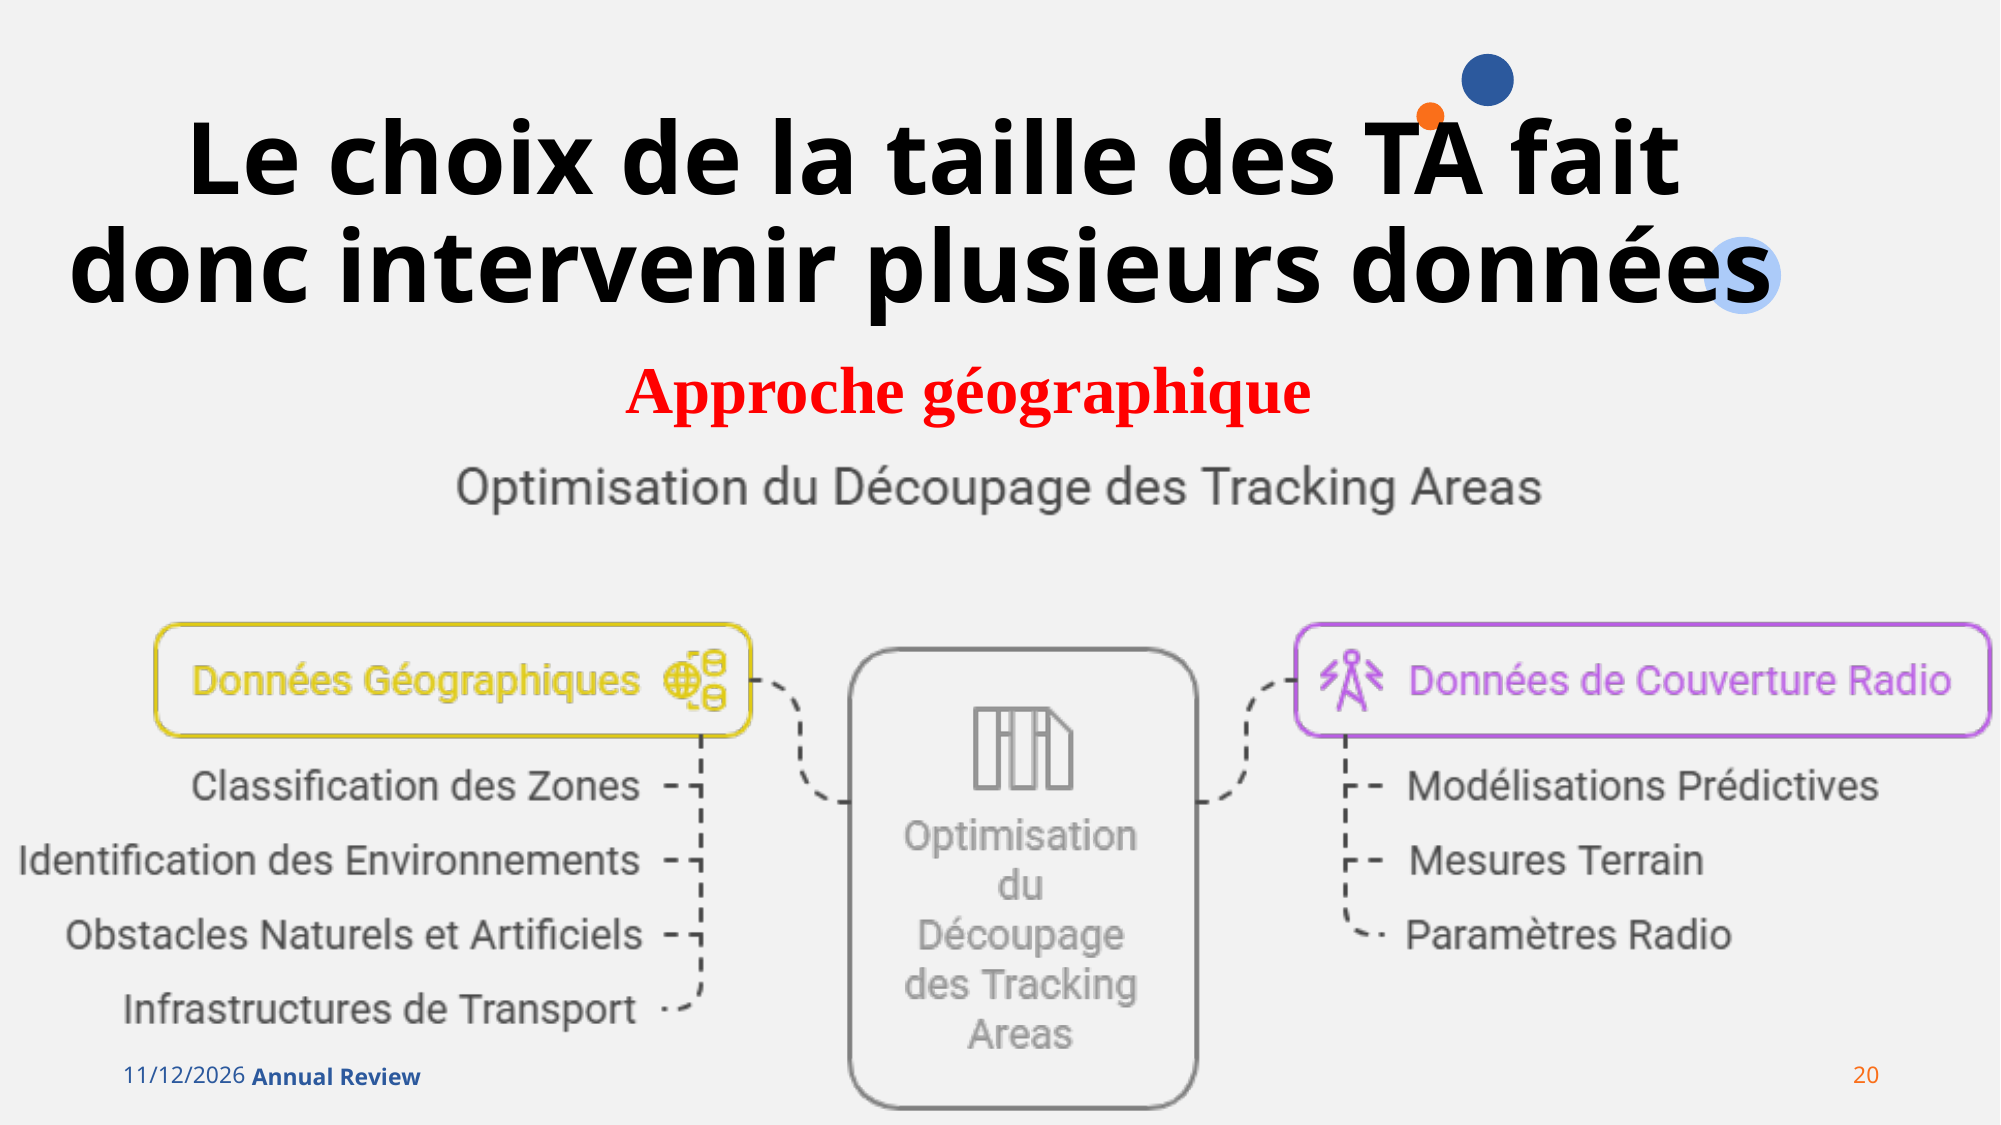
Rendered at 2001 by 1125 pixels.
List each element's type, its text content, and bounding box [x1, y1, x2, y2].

list Approche géographique [610, 348, 1390, 421]
picture [0, 447, 2001, 1125]
title Le choix de la taille des TA fait donc intervenir plusieurs données [47, 100, 1822, 238]
